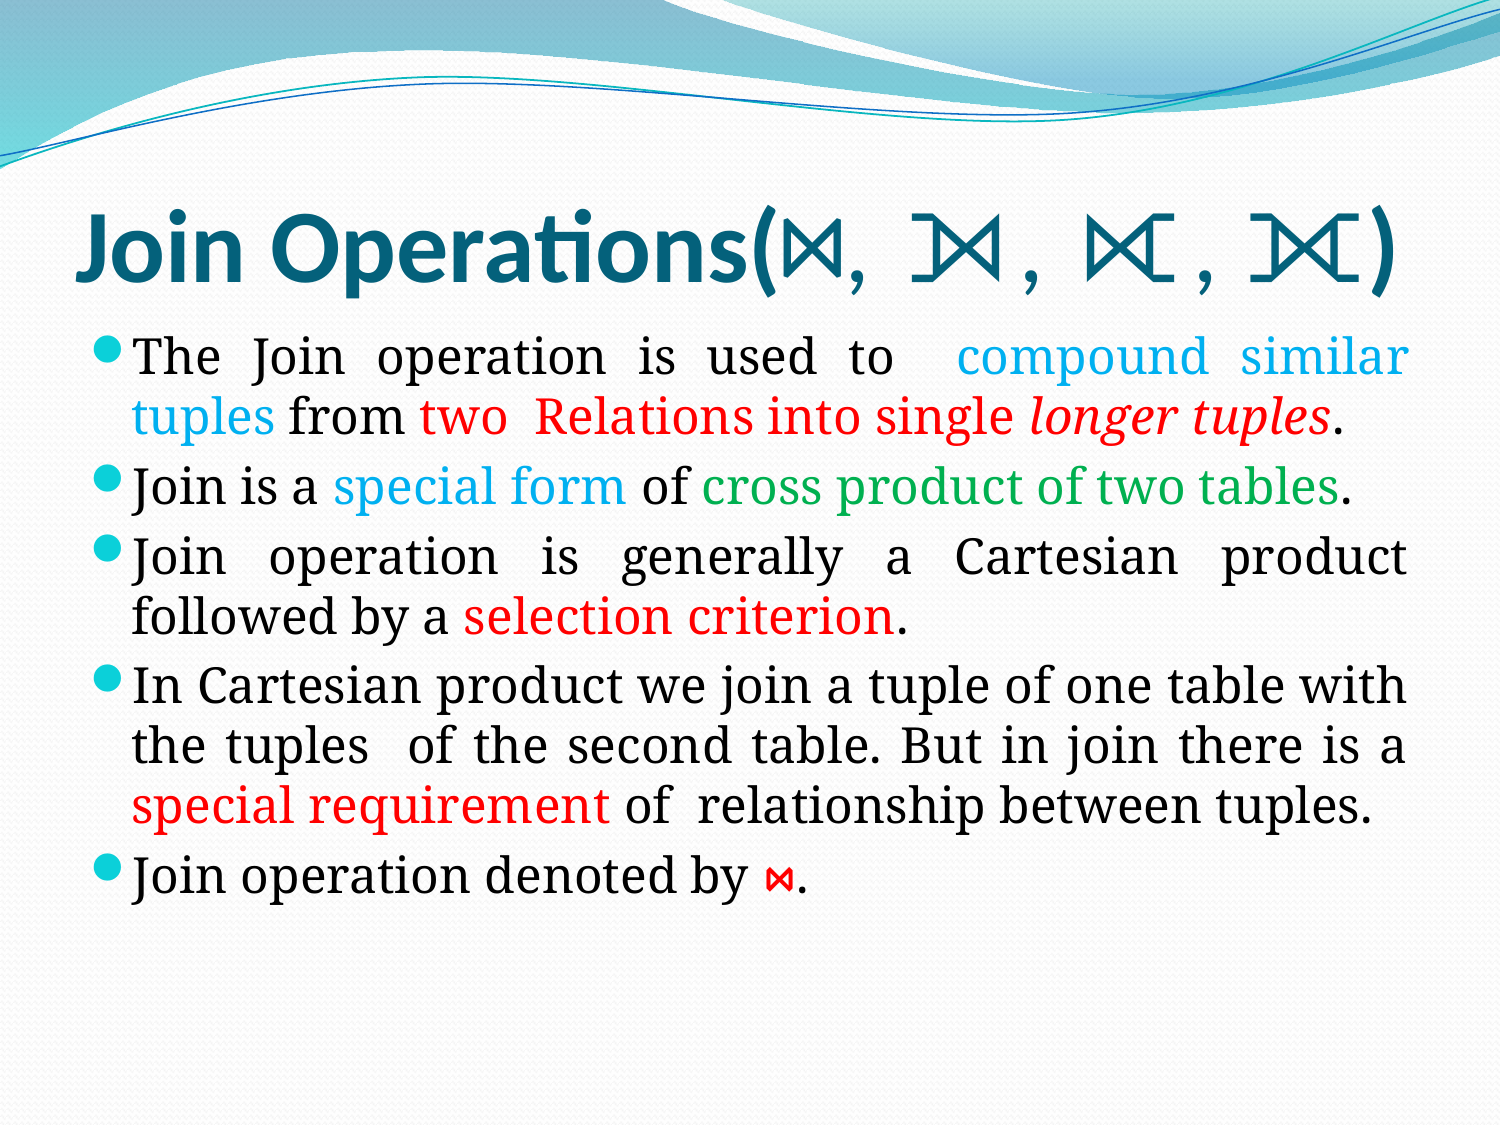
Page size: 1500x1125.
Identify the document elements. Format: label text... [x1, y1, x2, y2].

title Join Operations(⋈, ⟕, ⟖, ⟗) [75, 115, 1425, 303]
list The Join operation is used to compound similar tuples from two Relations into single longer tuples. Join is a special form of cross product of two tables. Join operation is generally a Cartesian product followed by a selection criterion. In Cartesian product we join a tuple of one table with the tuples of the second table. But in join there is a special requirement of relationship between tuples. Join operation denoted by ⋈. [75, 317, 1425, 1038]
